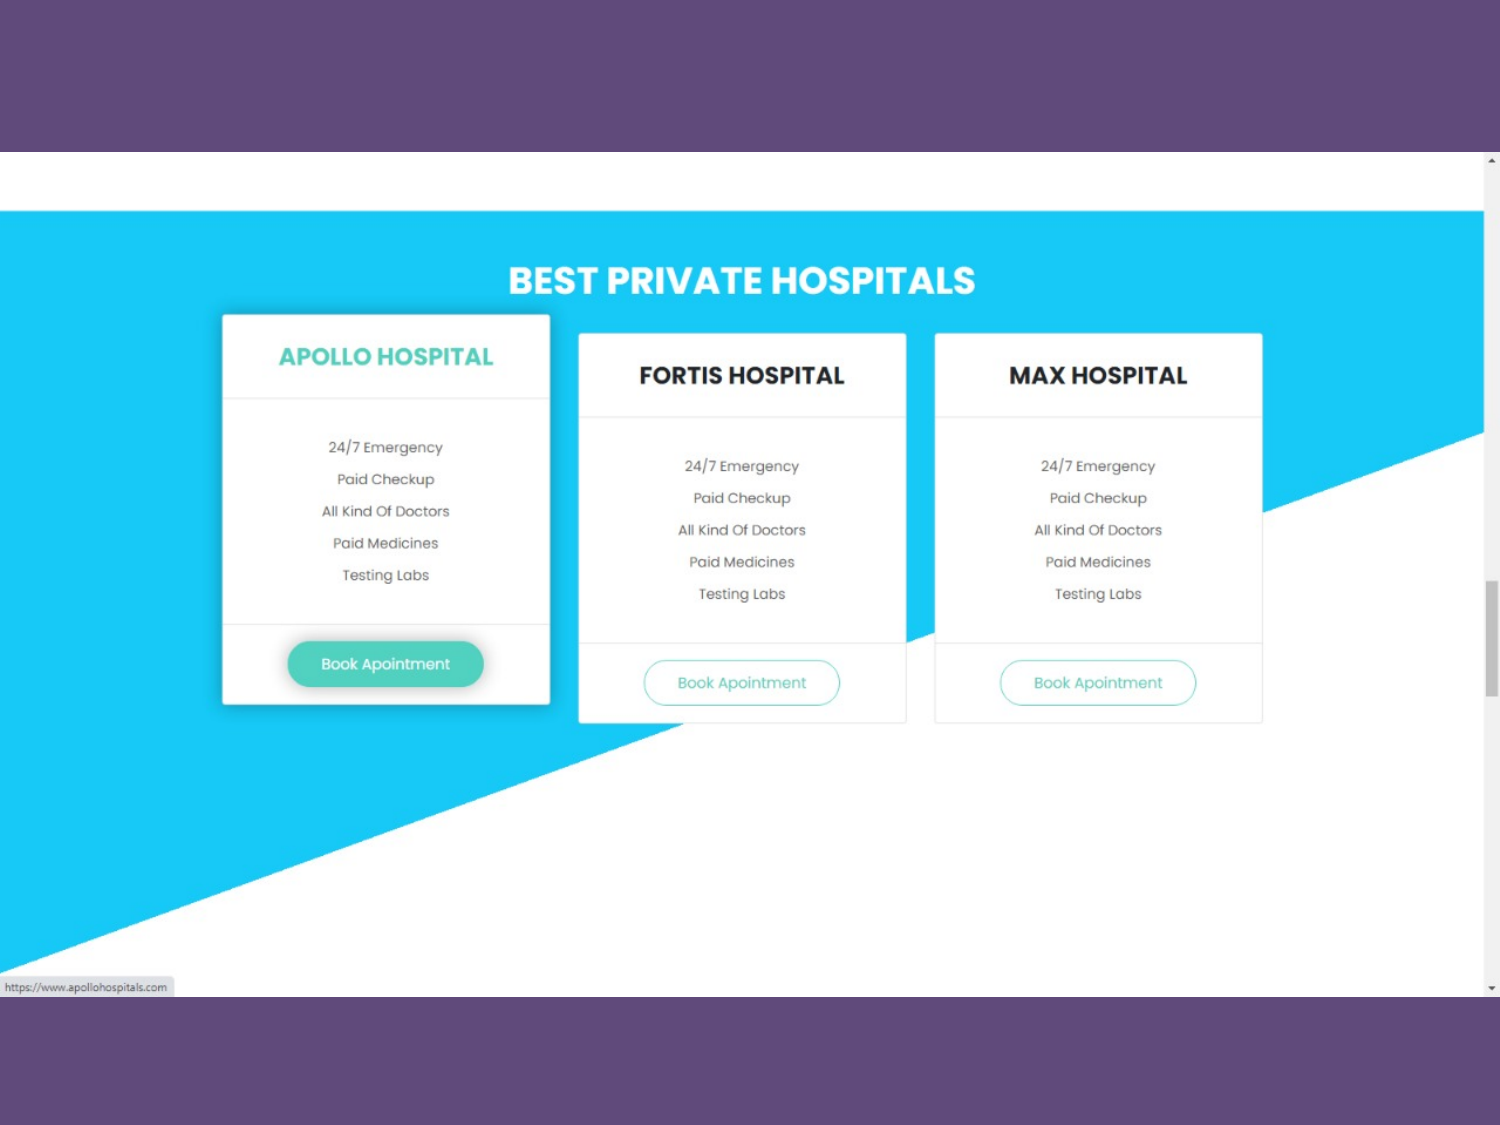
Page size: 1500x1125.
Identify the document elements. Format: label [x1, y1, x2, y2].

picture [0, 152, 1500, 997]
